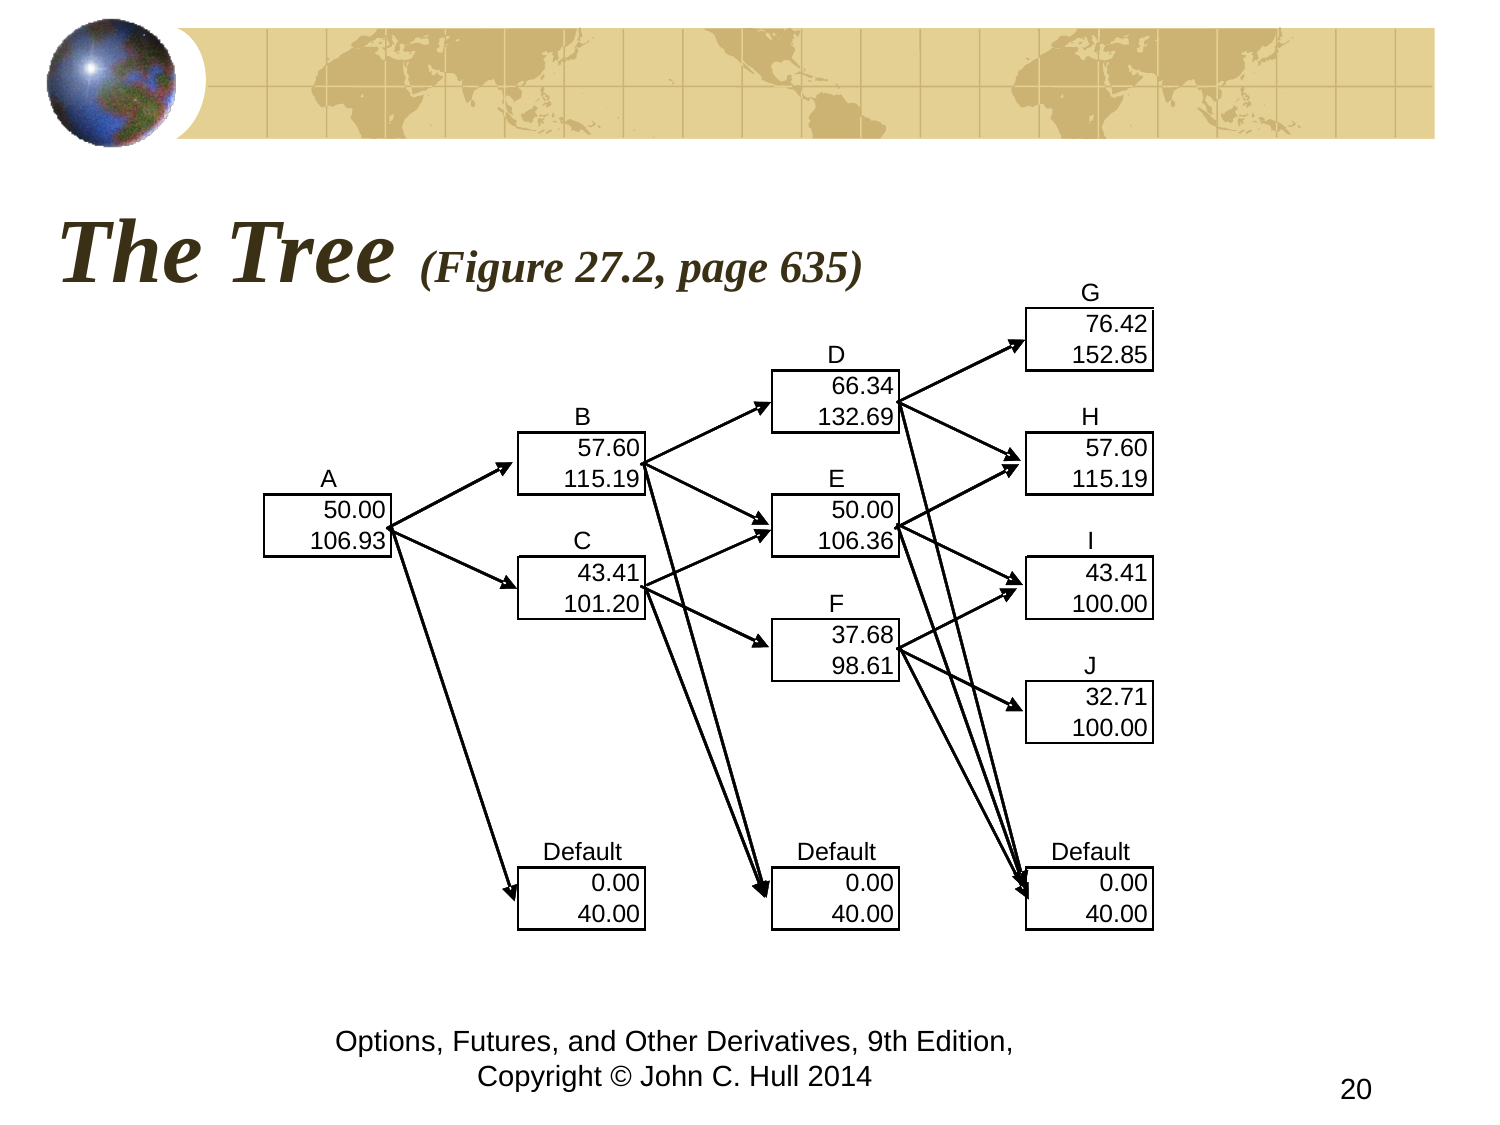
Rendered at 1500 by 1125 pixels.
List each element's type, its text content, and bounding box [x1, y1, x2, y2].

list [135, 275, 1282, 963]
title The Tree (Figure 27.2, page 635) [40, 152, 1316, 341]
footer Options, Futures, and Other Derivatives, 9th Edition, Copyright © John C. Hull 2014 [262, 1024, 1088, 1101]
slide_number 20 [1074, 1037, 1388, 1113]
picture [42, 14, 190, 151]
